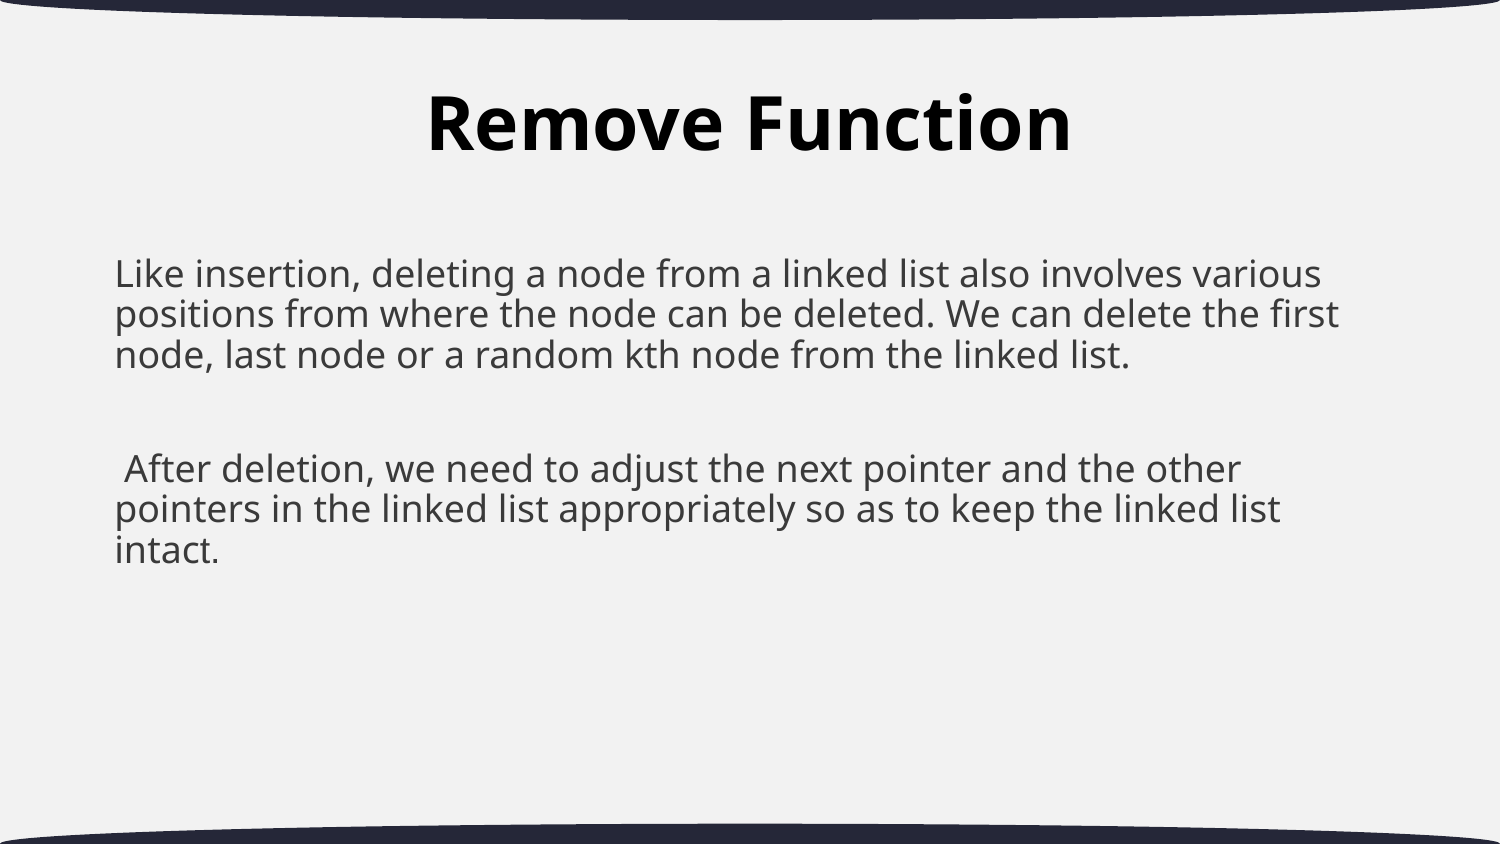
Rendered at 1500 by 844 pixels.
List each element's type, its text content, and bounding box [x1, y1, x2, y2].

list Like insertion, deleting a node from a linked list also involves various positions from where the node can be deleted. We can delete the first node, last node or a random kth node from the linked list. After deletion, we need to adjust the next pointer and the other pointers in the linked list appropriately so as to keep the linked list intact. [103, 243, 1397, 760]
title Remove Function [103, 44, 1397, 208]
